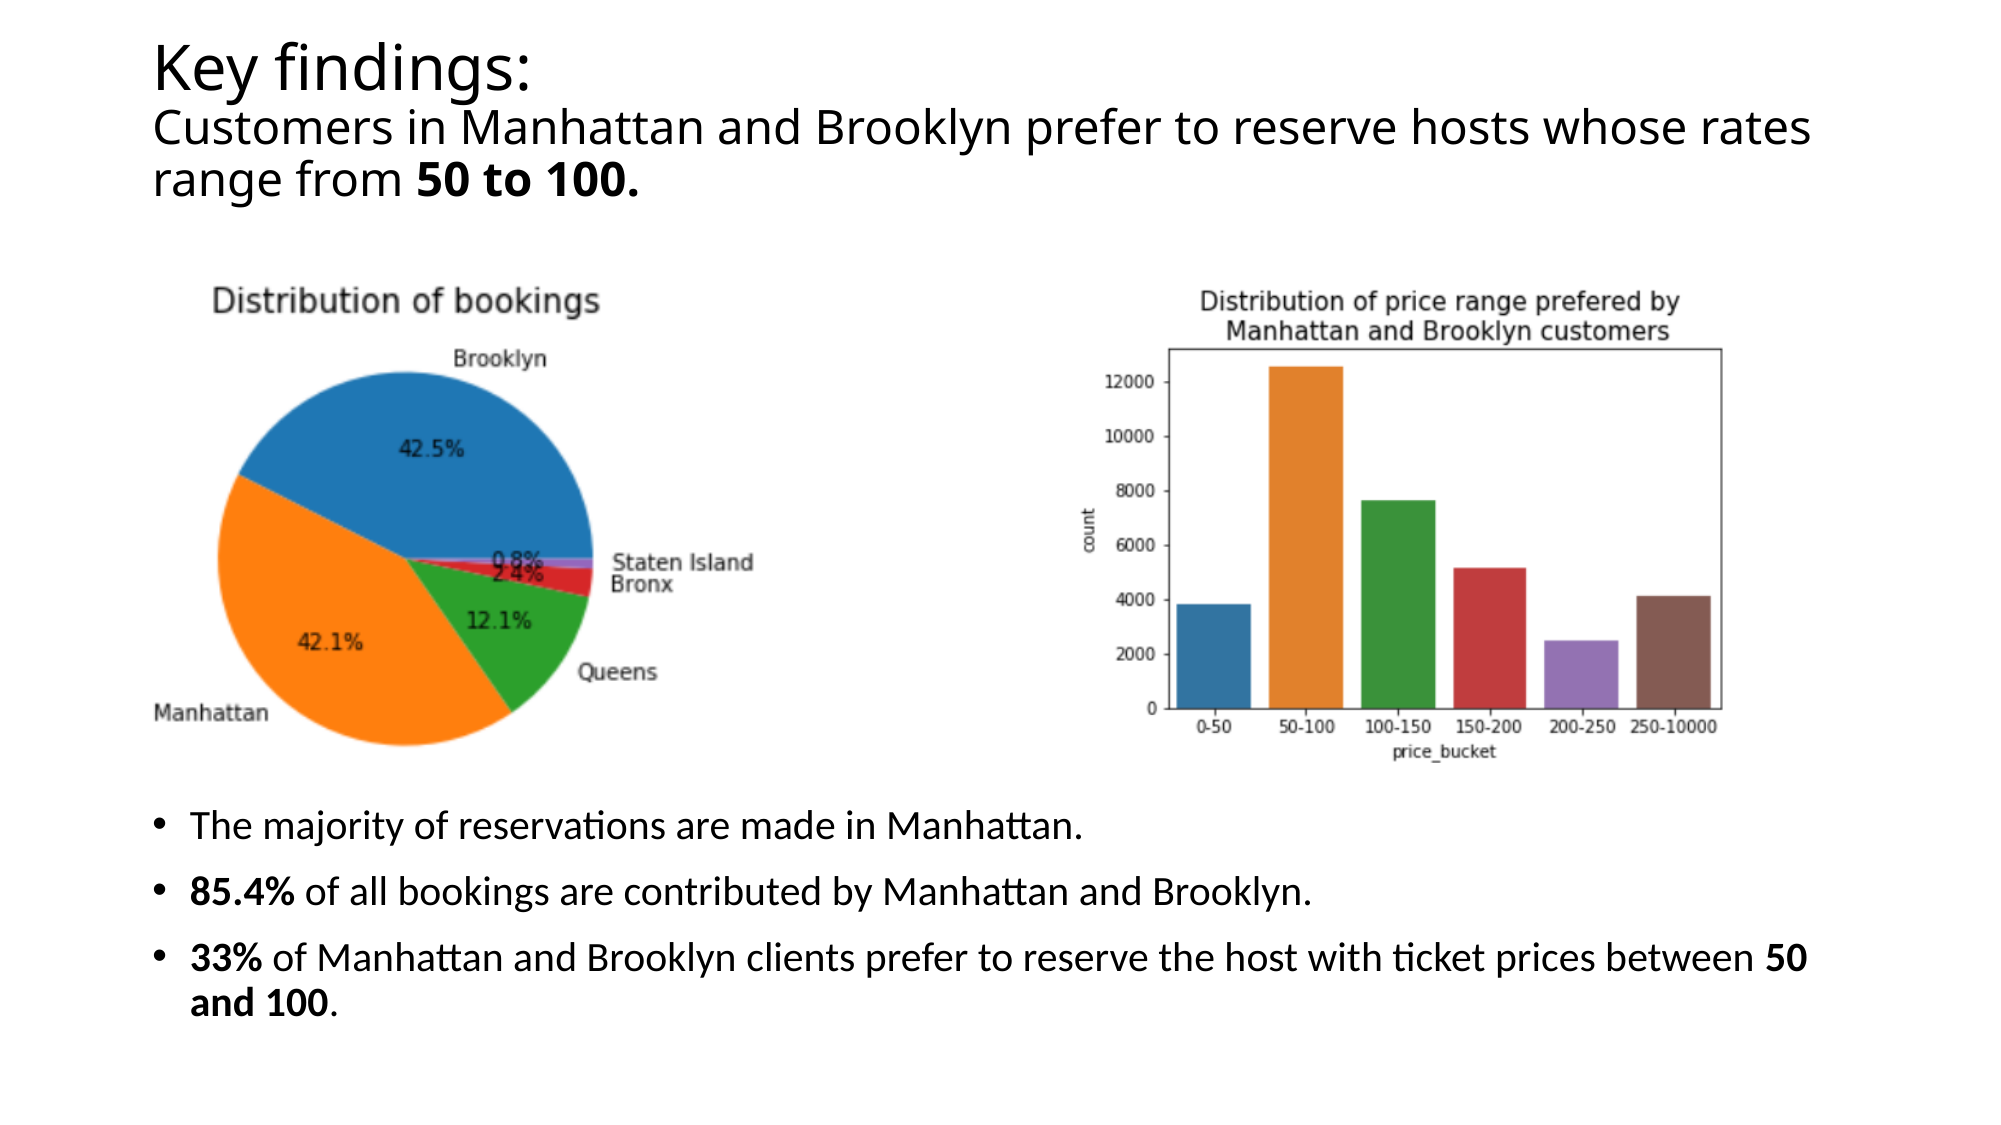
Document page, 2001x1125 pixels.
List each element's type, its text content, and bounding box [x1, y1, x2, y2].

title Key findings: Customers in Manhattan and Brooklyn prefer to reserve hosts whose rates range from 50 to 100. [137, 27, 1863, 278]
list The majority of reservations are made in Manhattan. 85.4% of all bookings are contributed by Manhattan and Brooklyn. 33% of Manhattan and Brooklyn clients prefer to reserve the host with ticket prices between 50 and 100. [137, 795, 1863, 1111]
picture [1048, 272, 1736, 775]
picture [118, 277, 771, 753]
